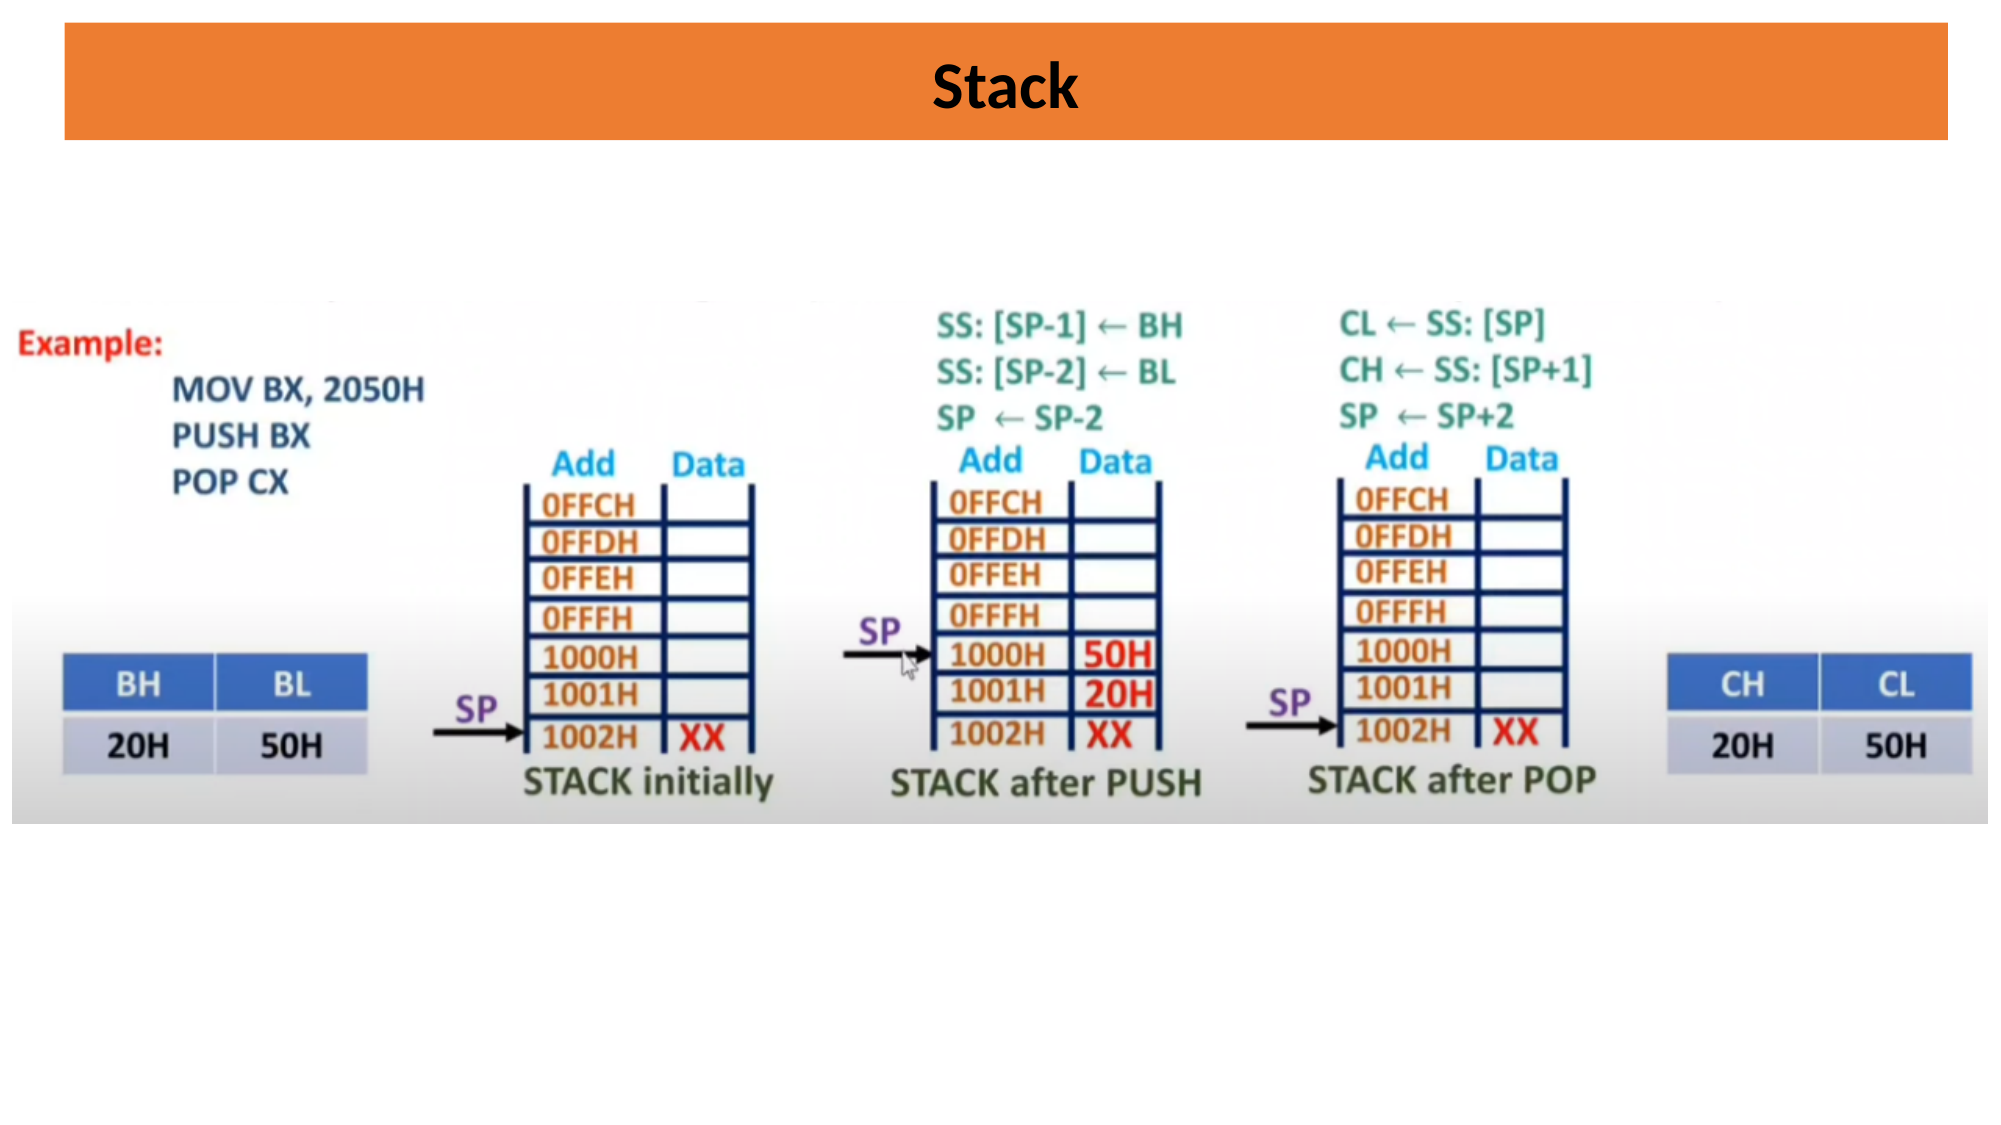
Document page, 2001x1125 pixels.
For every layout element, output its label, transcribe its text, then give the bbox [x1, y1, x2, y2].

picture [12, 301, 1988, 824]
text_box Stack [64, 22, 1948, 141]
